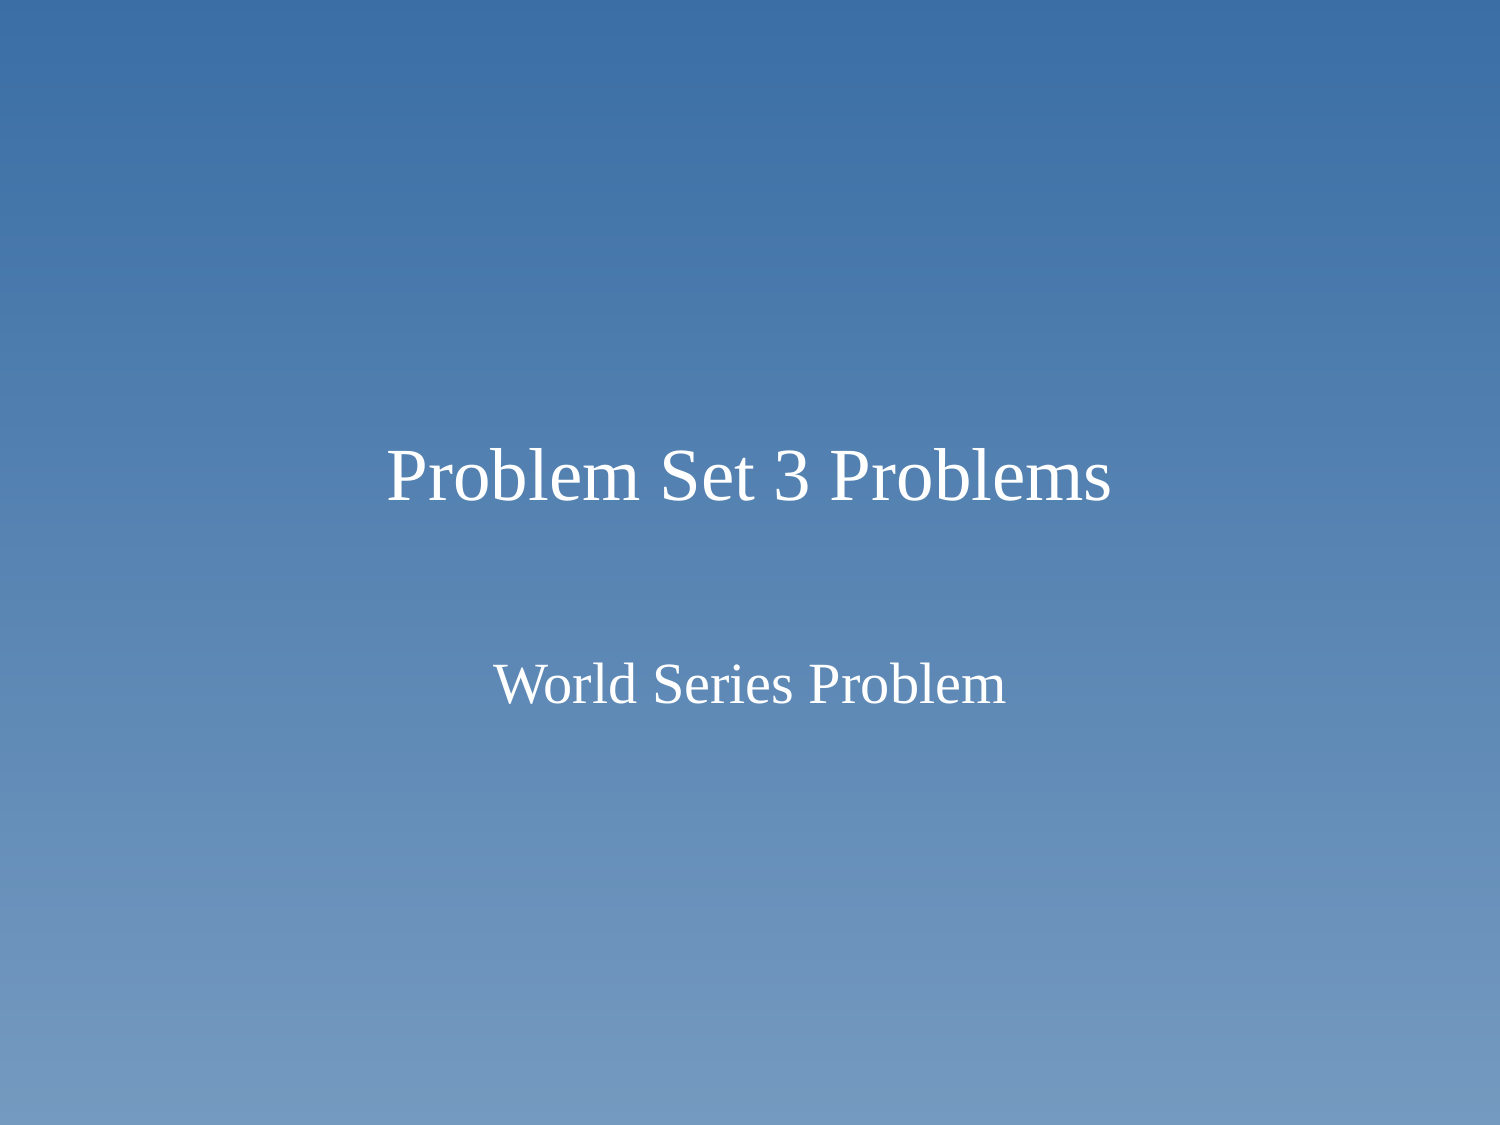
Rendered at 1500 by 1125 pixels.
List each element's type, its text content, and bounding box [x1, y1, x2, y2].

title Problem Set 3 Problems [112, 349, 1388, 591]
subtitle World Series Problem [224, 637, 1276, 926]
